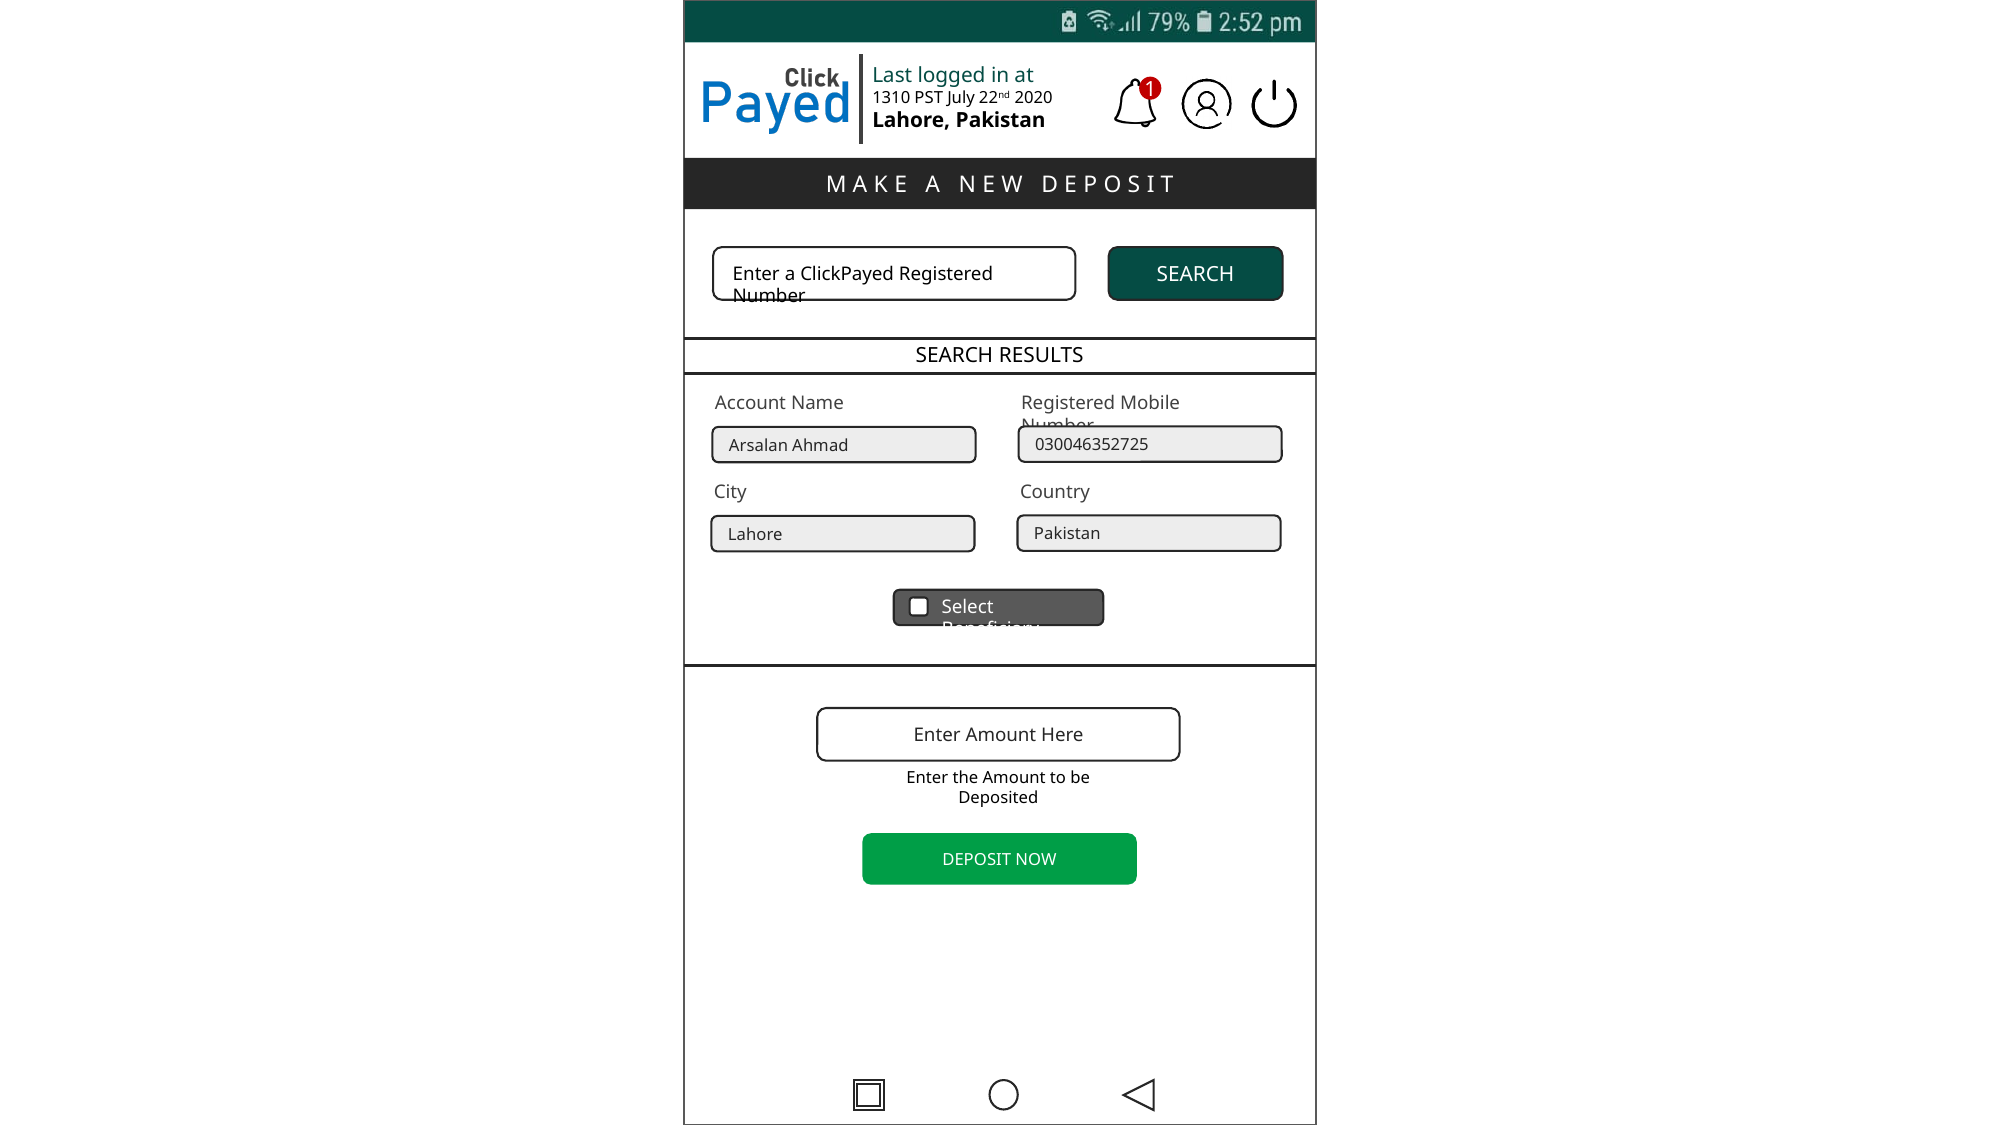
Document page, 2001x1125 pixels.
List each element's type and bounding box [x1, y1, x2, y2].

picture [683, 0, 1317, 1125]
